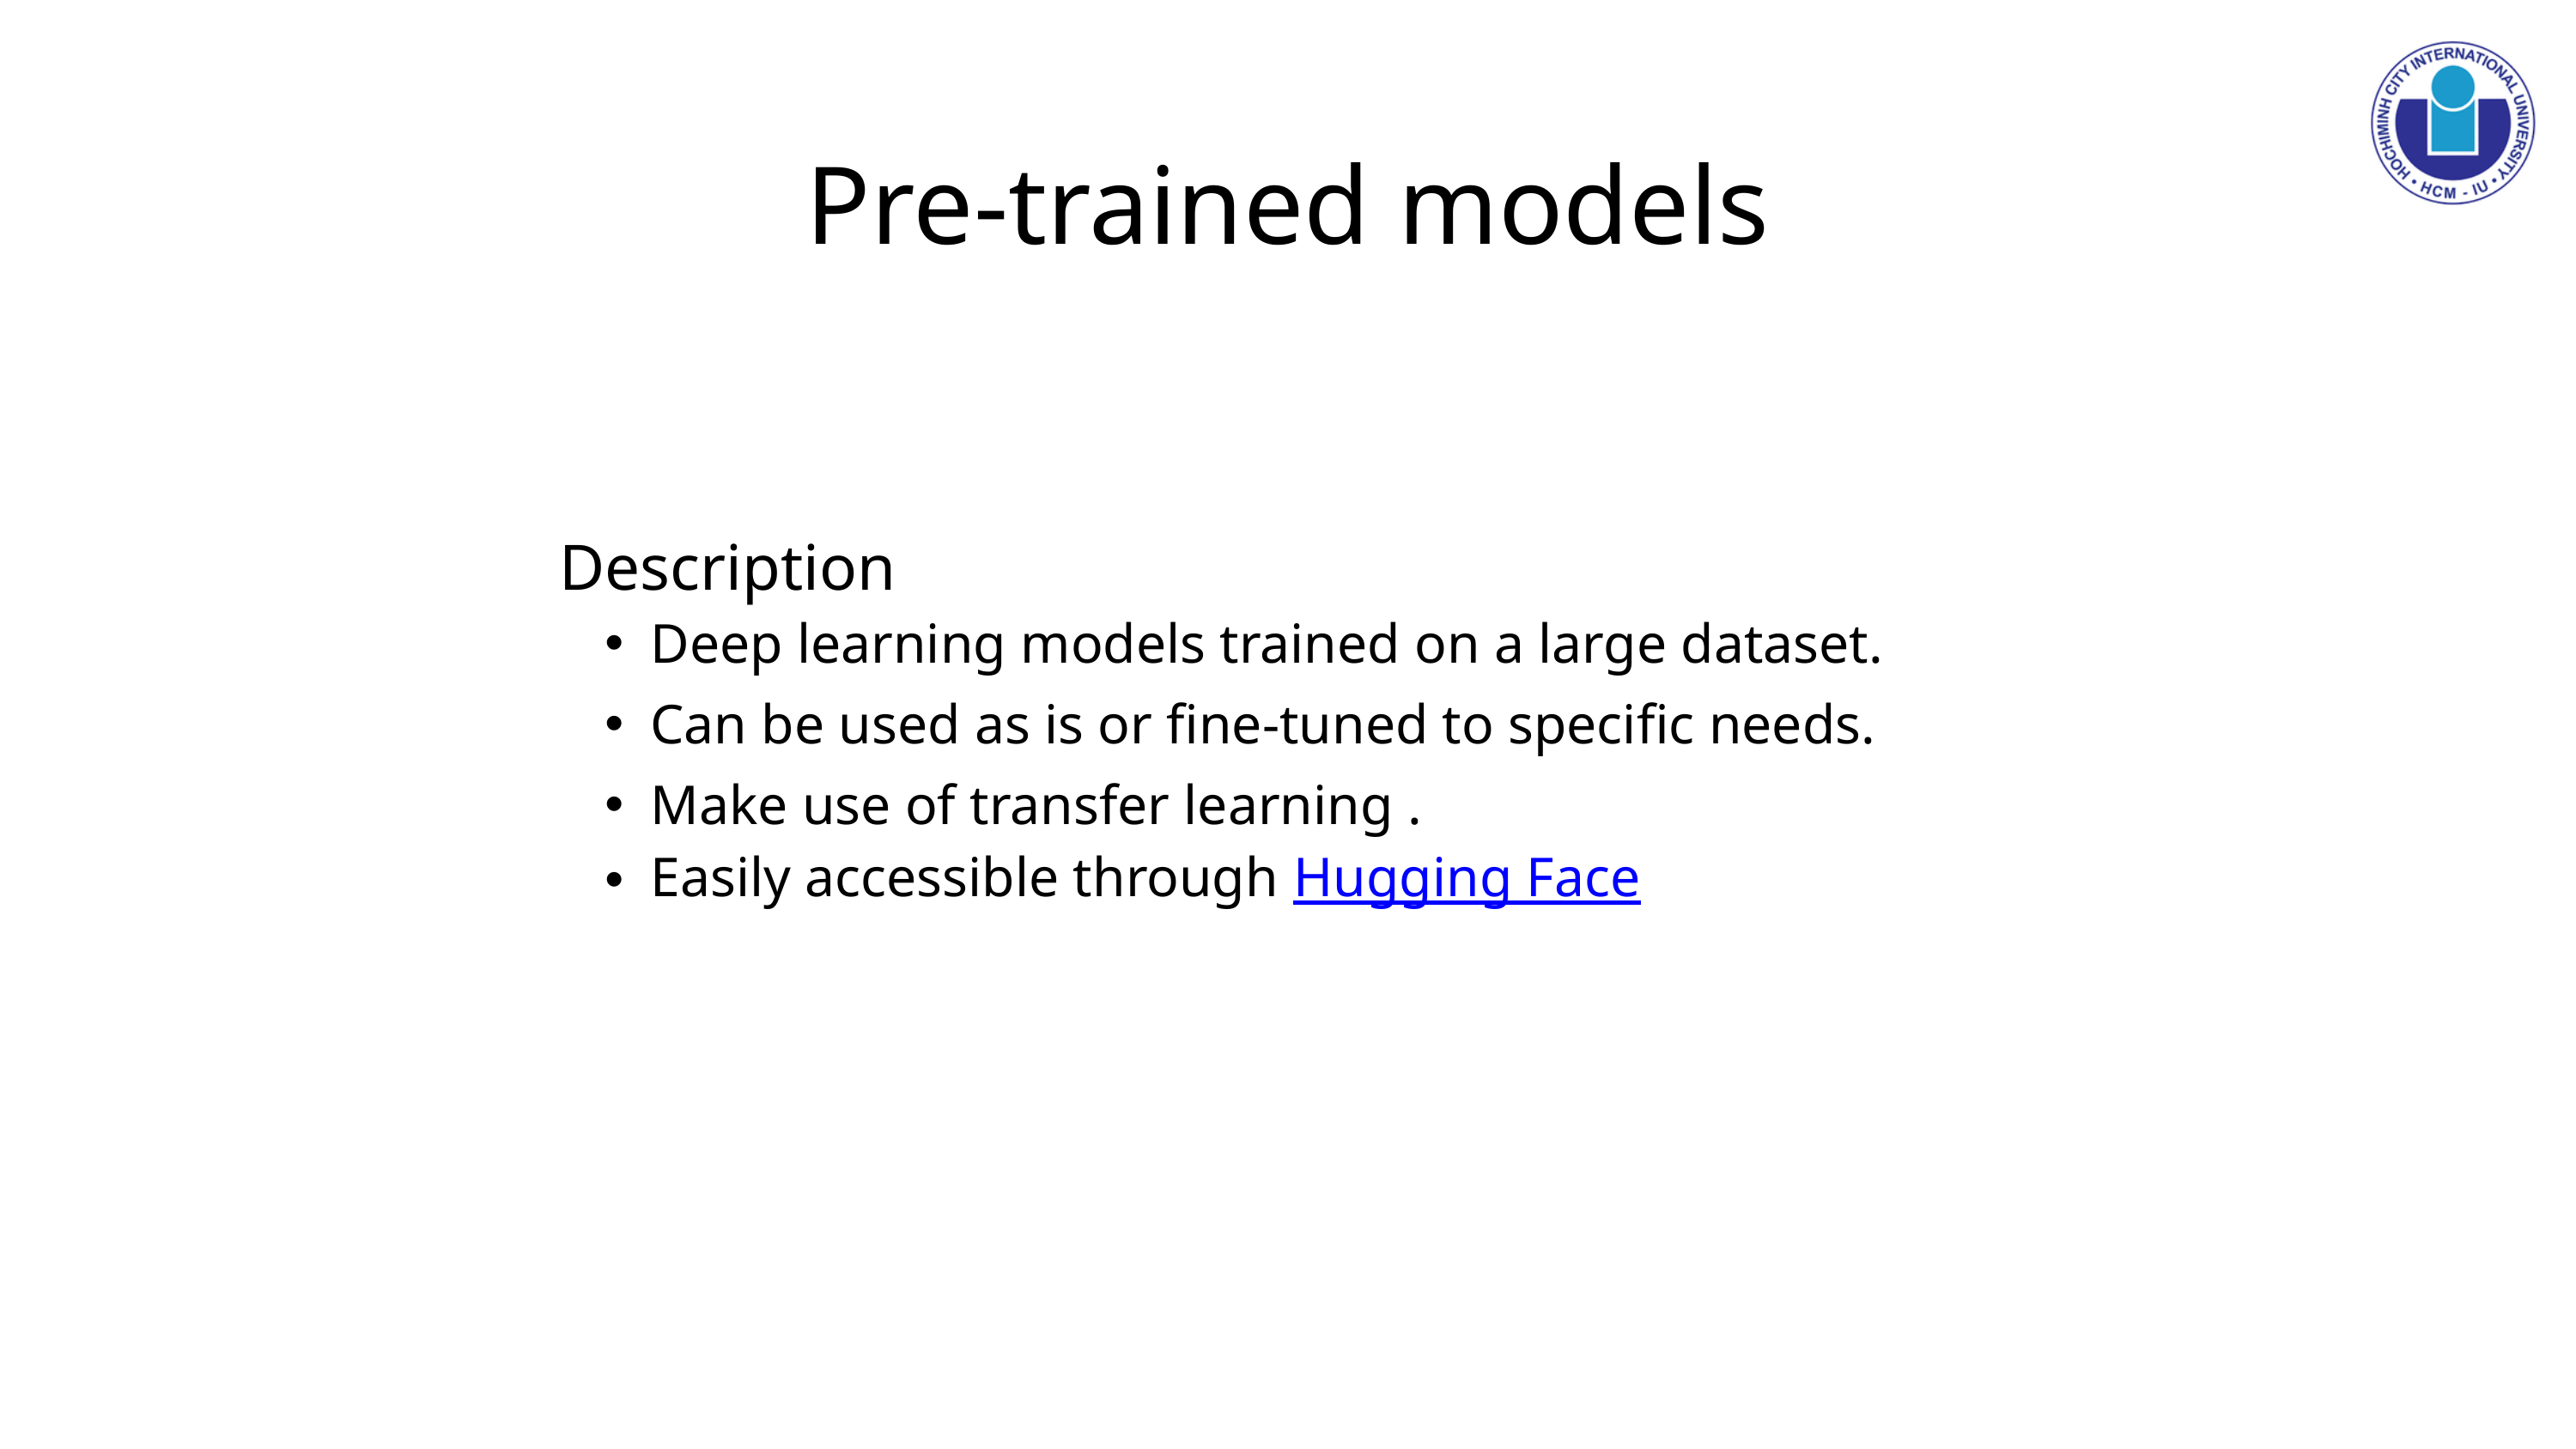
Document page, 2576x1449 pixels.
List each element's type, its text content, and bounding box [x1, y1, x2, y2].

text_box Pre-trained models [144, 158, 2432, 266]
text_box [2366, 36, 2541, 210]
text_box Description [559, 539, 1115, 603]
text_box Deep learning models trained on a large dataset. Can be used as is or fine-tuned to specific needs. Make use of transfer learning . Easily accessible through Hugging Face [559, 593, 2017, 916]
